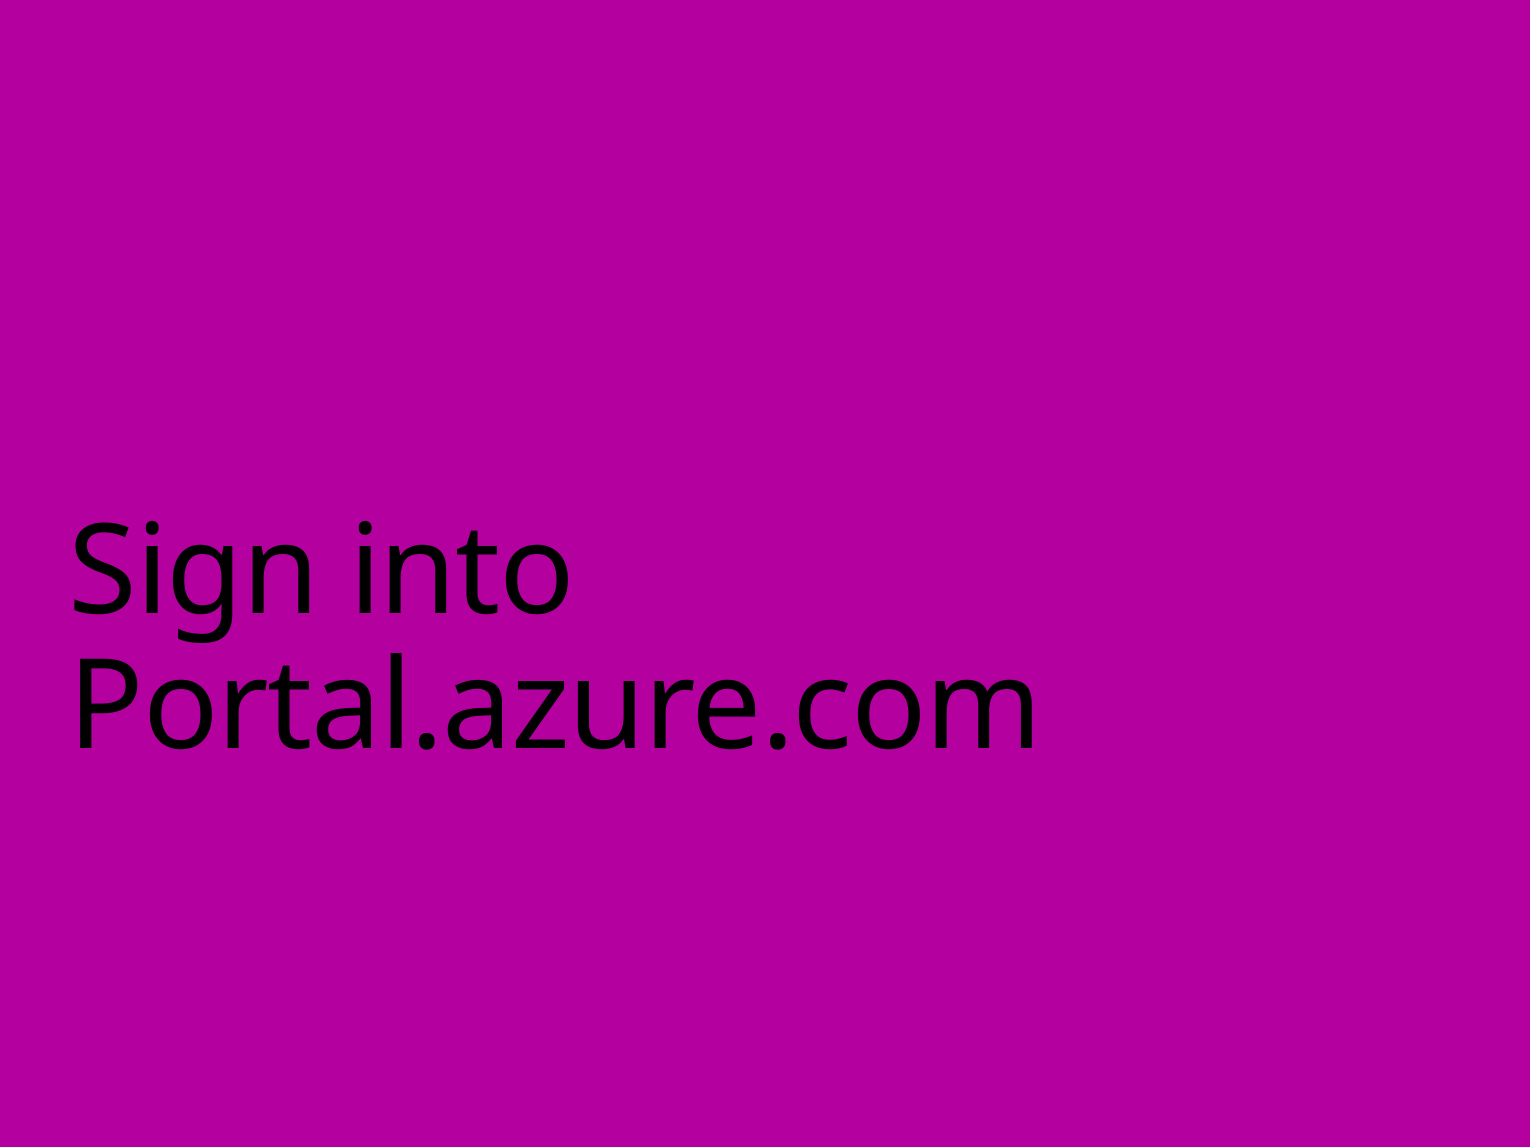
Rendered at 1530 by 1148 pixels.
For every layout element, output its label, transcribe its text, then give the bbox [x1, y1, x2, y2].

title Sign into Portal.azure.com [45, 490, 1484, 657]
